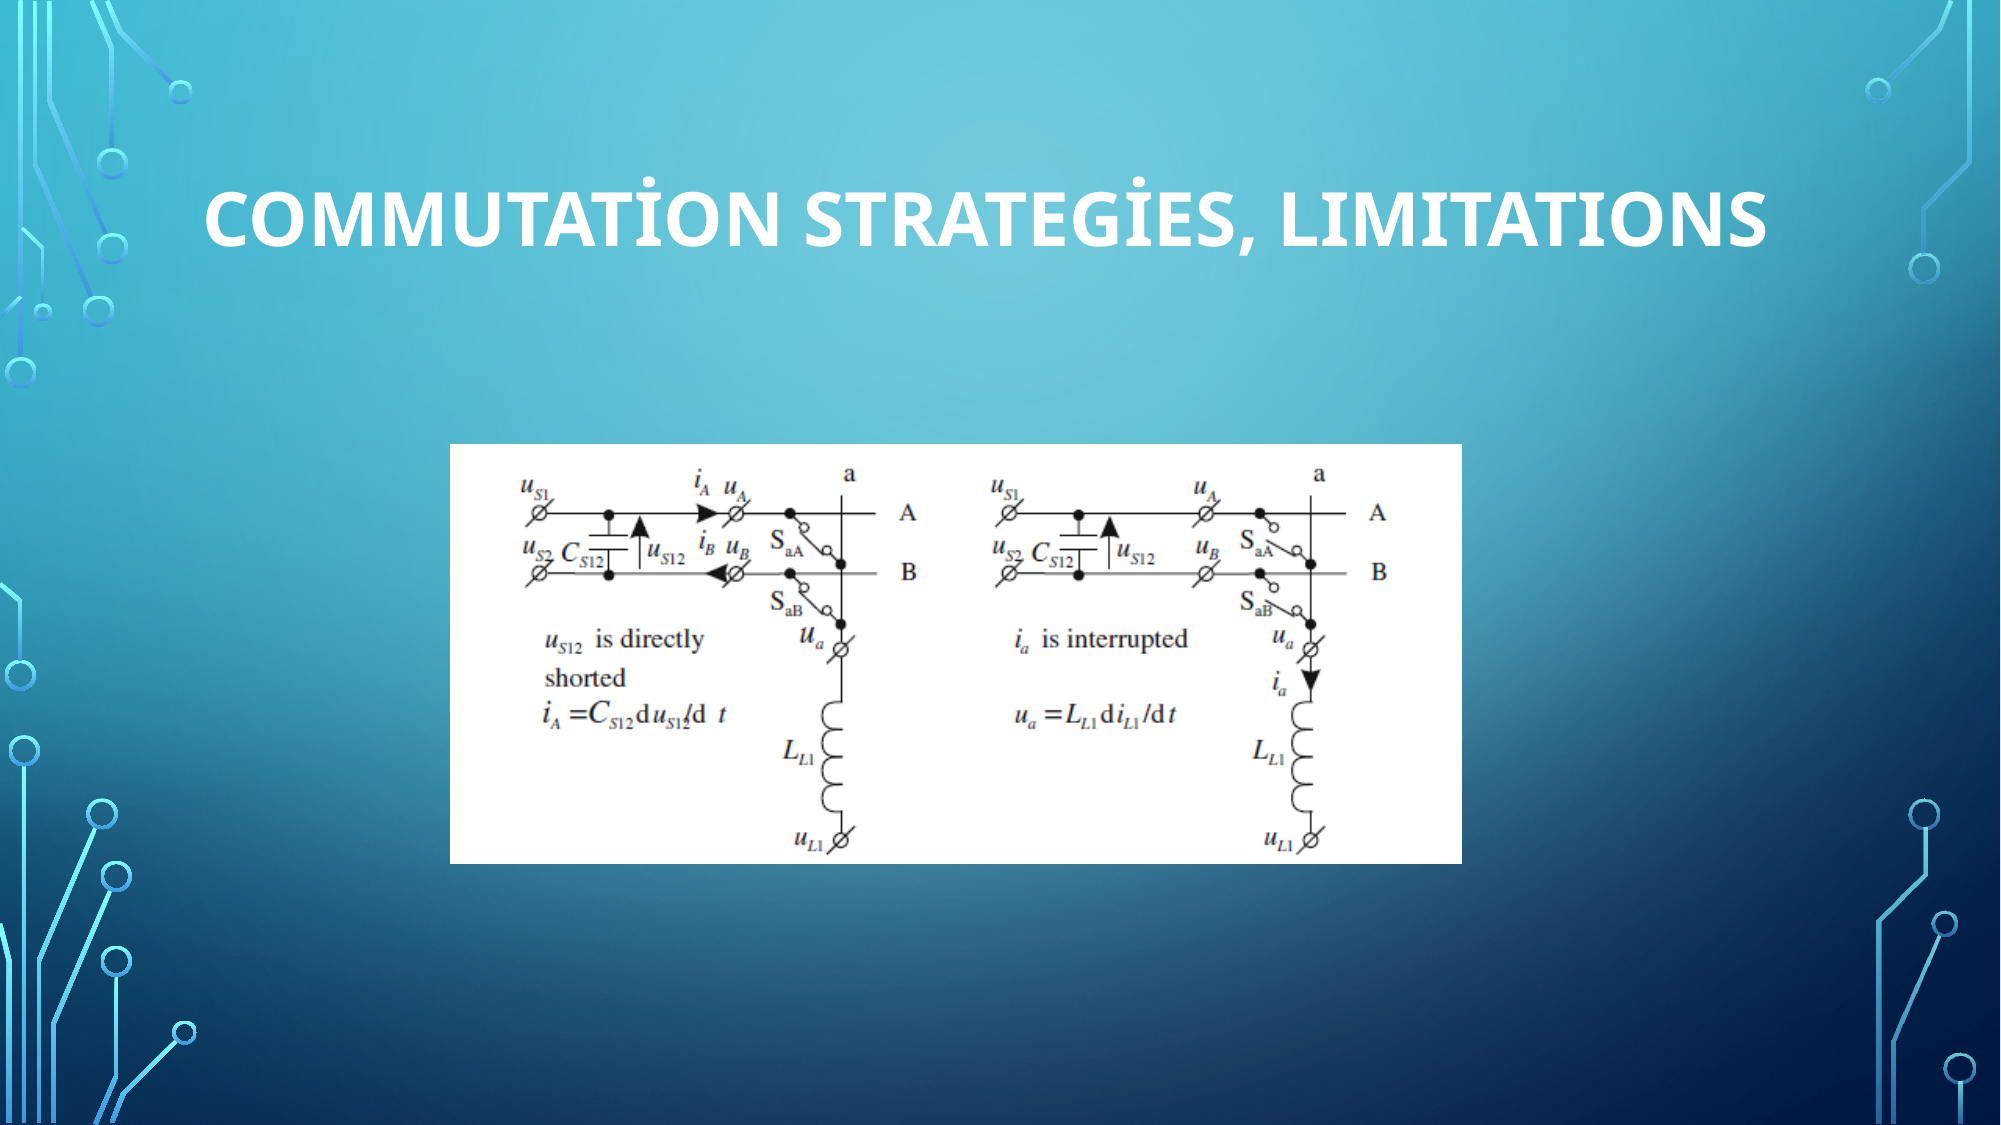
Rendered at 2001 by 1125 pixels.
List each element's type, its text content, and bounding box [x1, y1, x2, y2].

title Commutation strategies, LIMITATIONS [187, 101, 1813, 344]
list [449, 444, 1462, 864]
